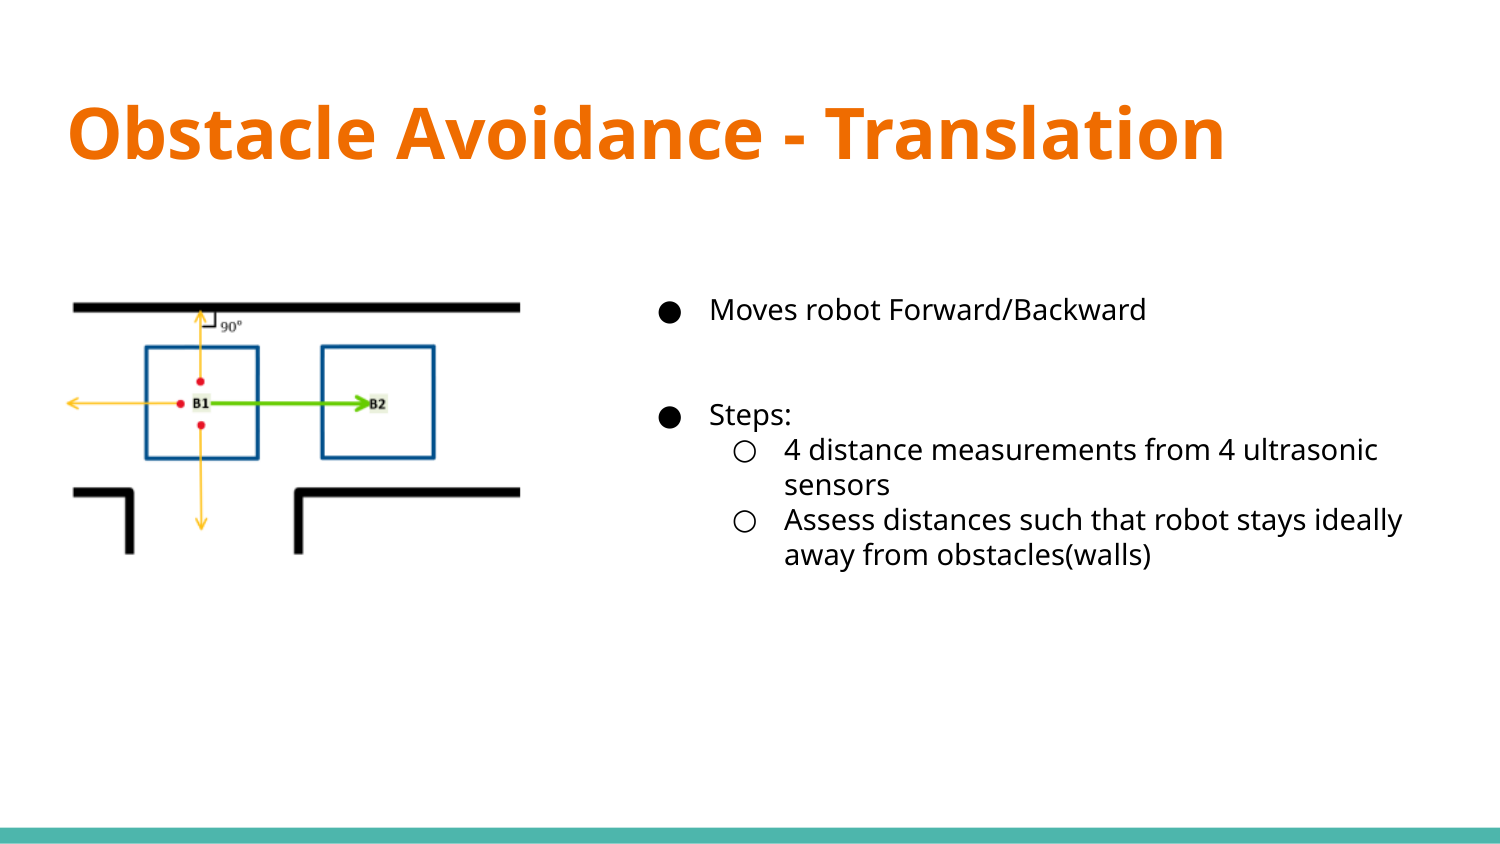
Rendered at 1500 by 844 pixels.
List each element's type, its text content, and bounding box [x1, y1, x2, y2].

picture [62, 285, 548, 559]
text_box Moves robot Forward/Backward Steps: 4 distance measurements from 4 ultrasonic sensors Assess distances such that robot stays ideally away from obstacles(walls) [619, 276, 1460, 621]
title Obstacle Avoidance - Translation [51, 72, 1449, 189]
